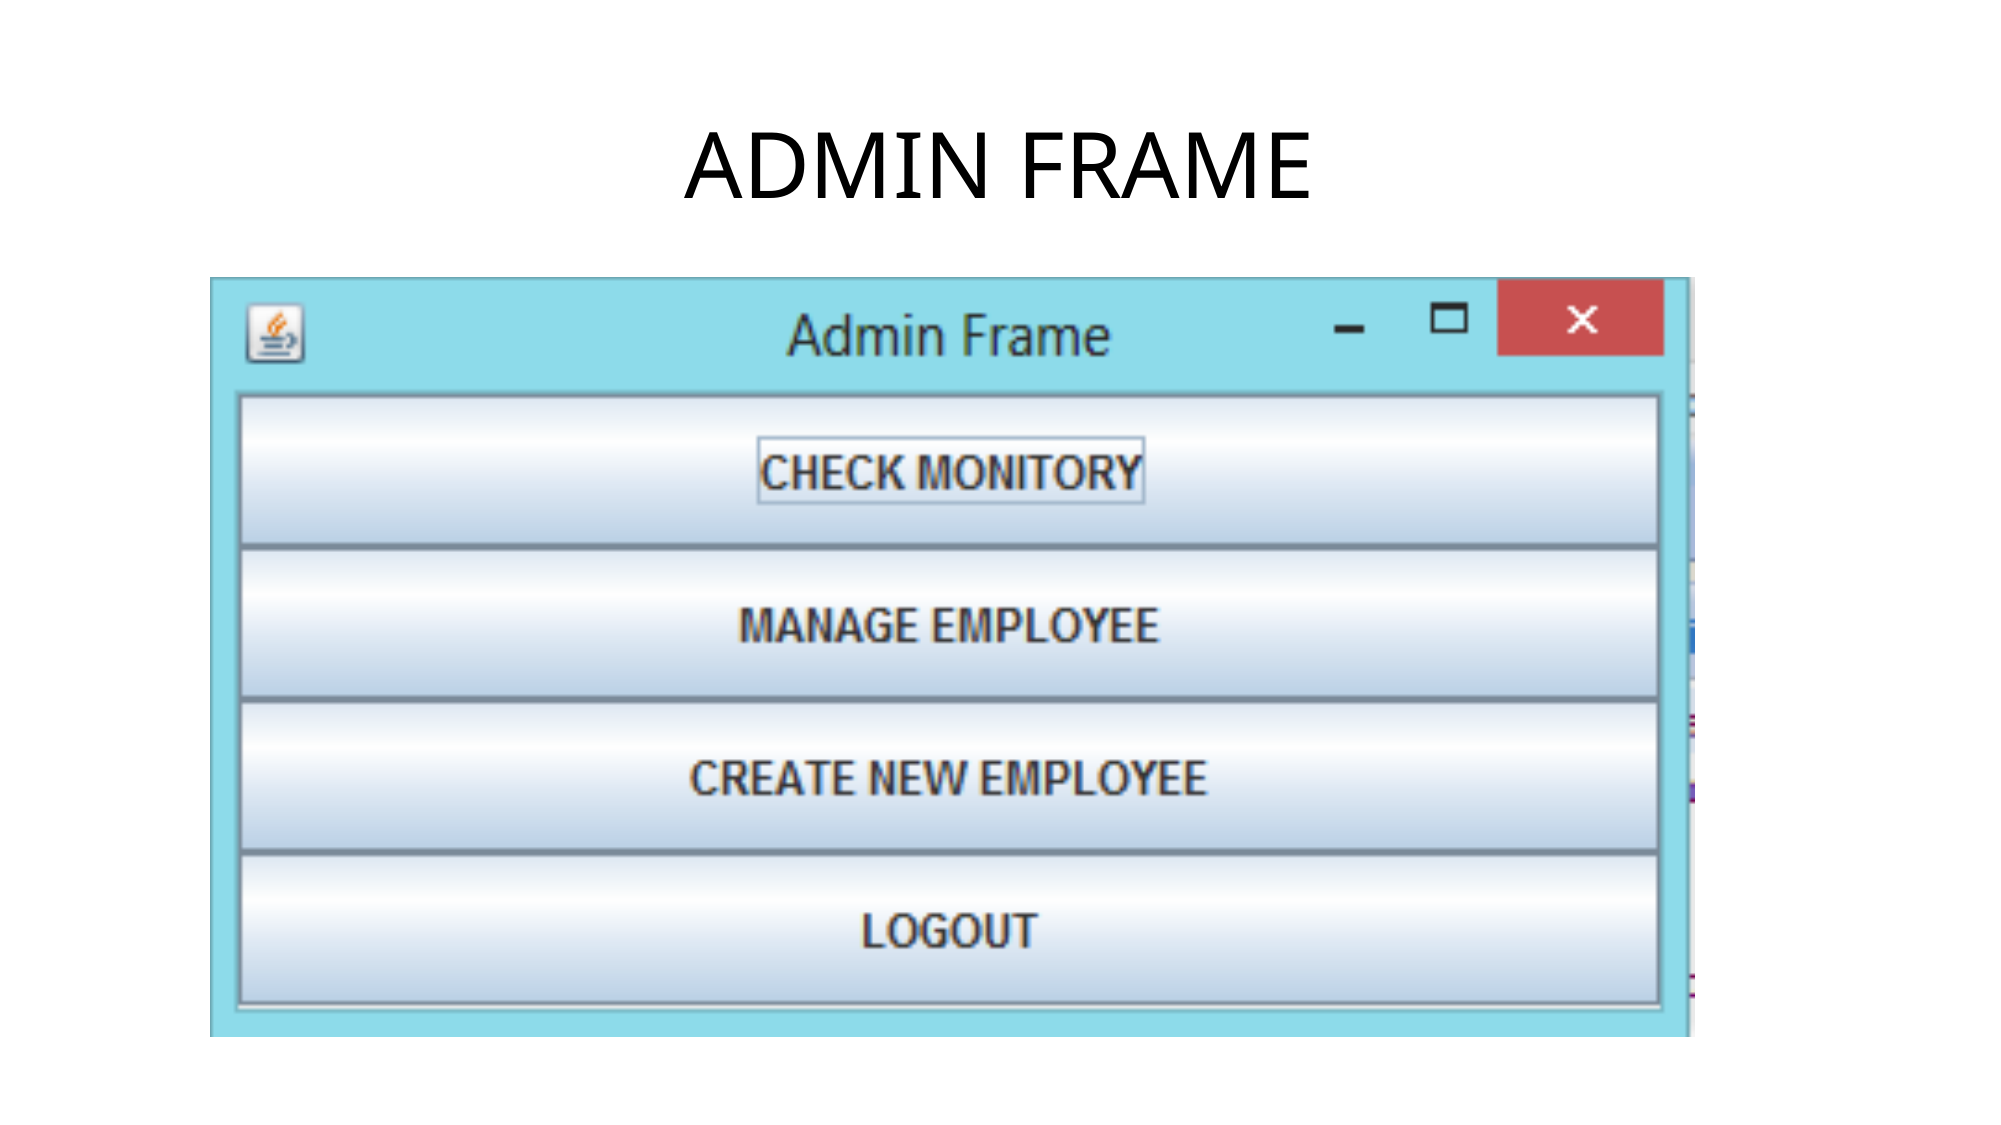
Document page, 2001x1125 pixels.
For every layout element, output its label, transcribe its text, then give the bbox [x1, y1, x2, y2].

title ADMIN FRAME [137, 59, 1863, 278]
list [210, 277, 1695, 1037]
